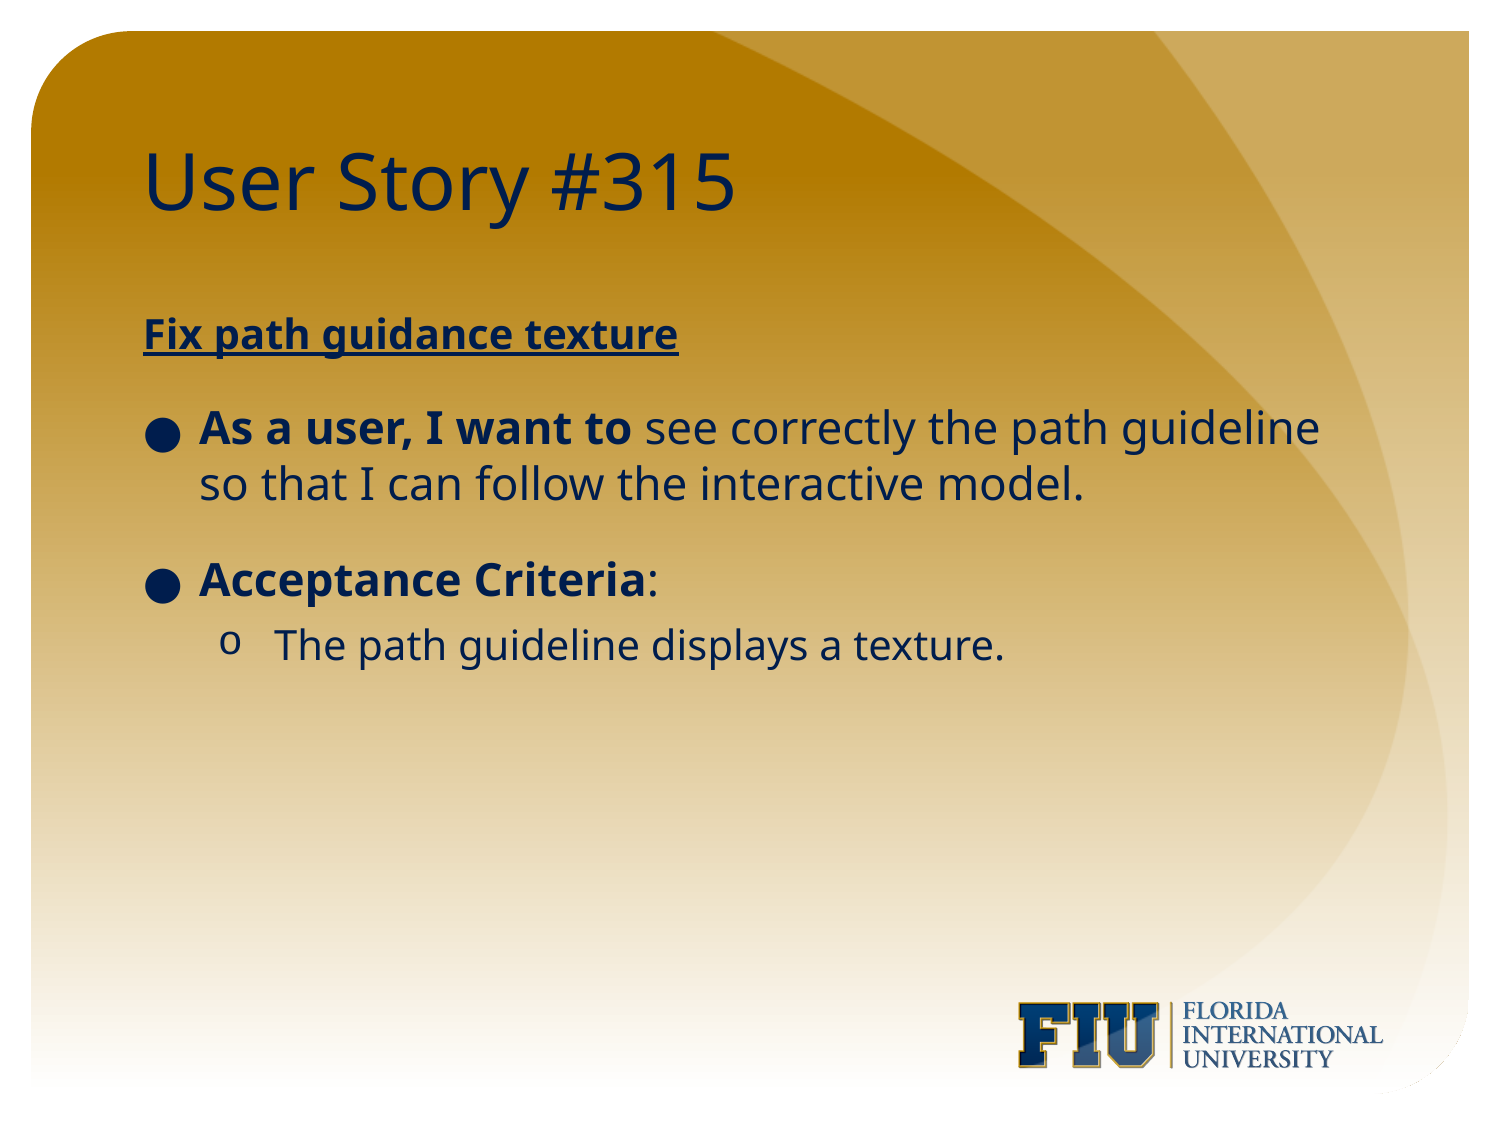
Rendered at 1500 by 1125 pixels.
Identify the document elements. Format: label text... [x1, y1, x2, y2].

title User Story #315 [127, 62, 1372, 234]
picture [24, 30, 1473, 1094]
list Fix path guidance texture As a user, I want to see correctly the path guideline so that I can follow the interactive model. Acceptance Criteria: The path guideline displays a texture. [127, 299, 1372, 991]
